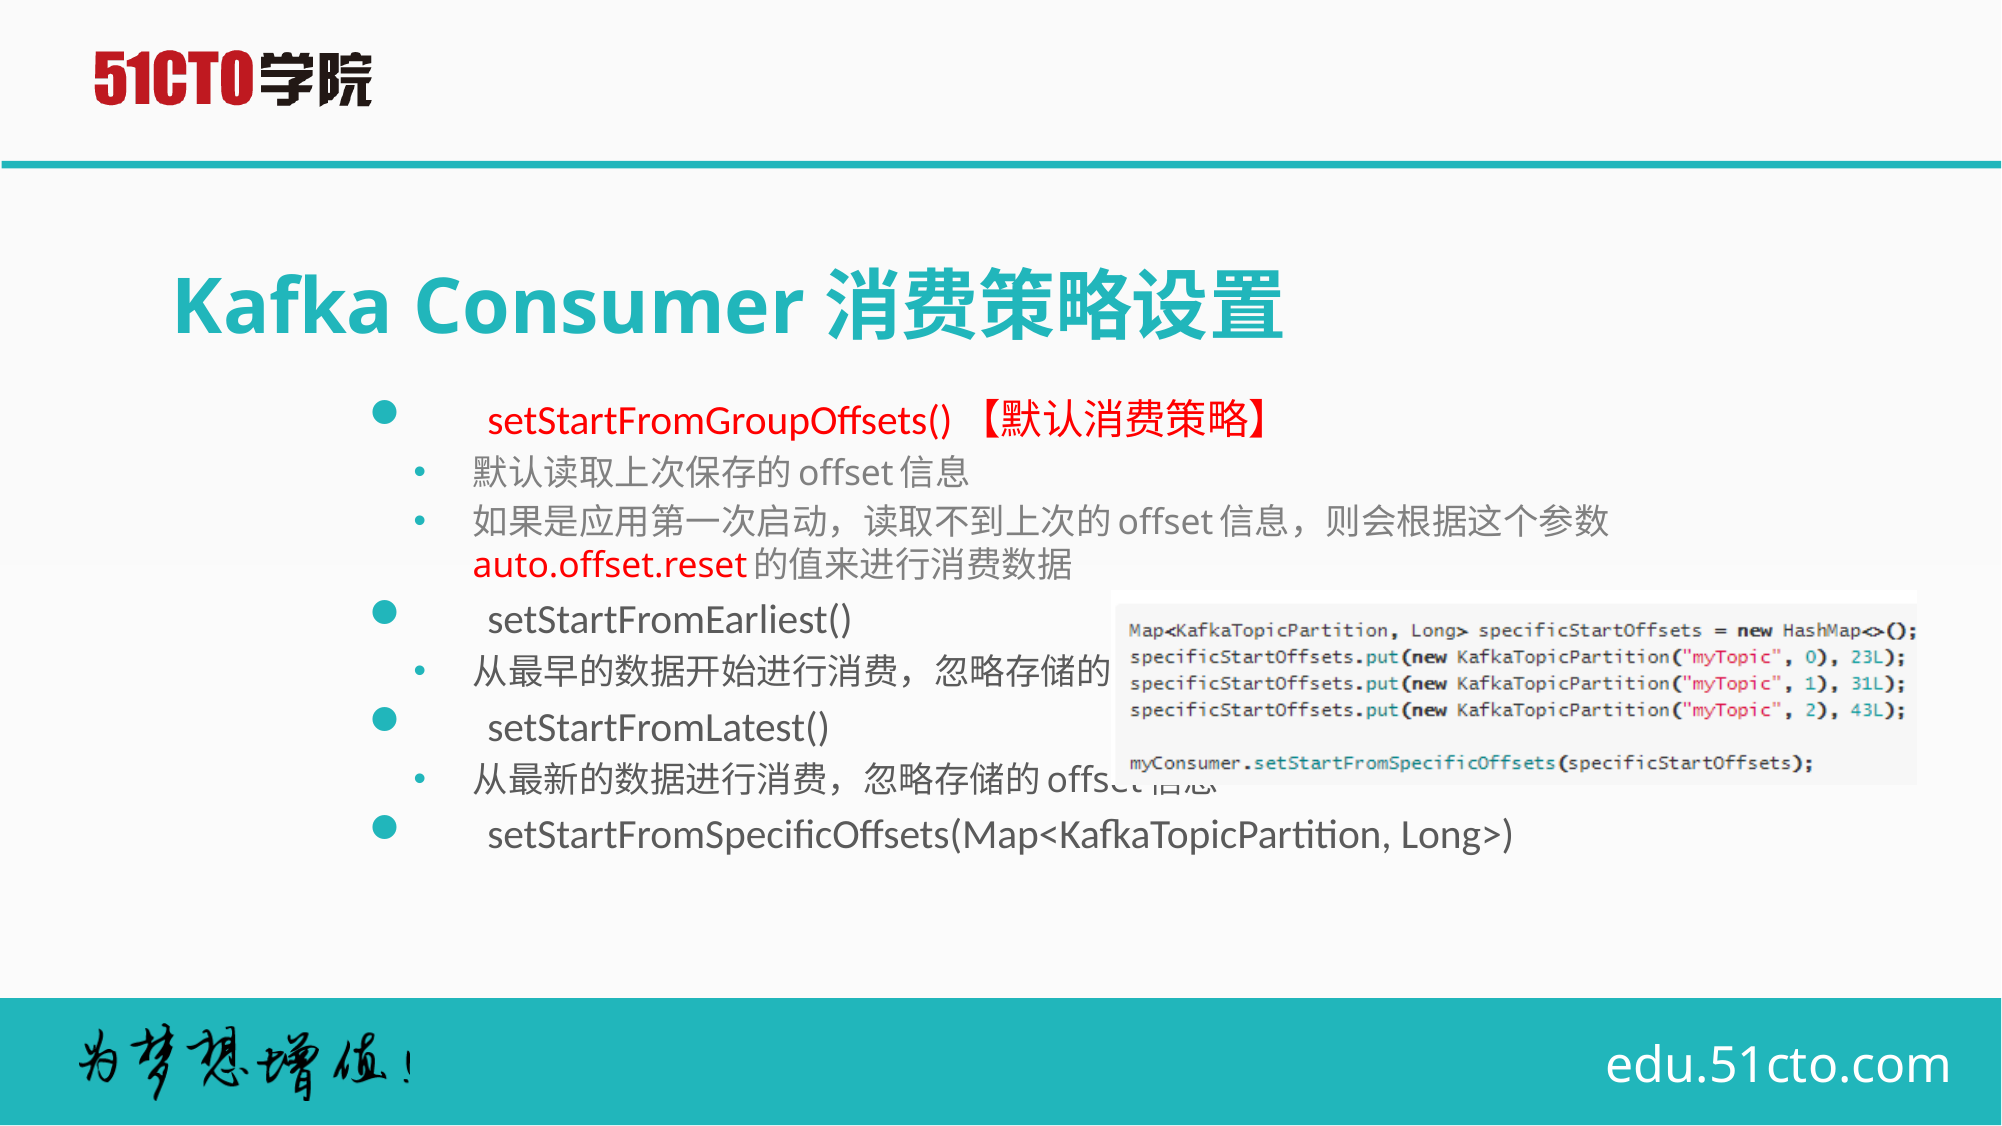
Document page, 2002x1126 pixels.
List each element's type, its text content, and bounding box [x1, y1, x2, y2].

picture [79, 1023, 410, 1101]
picture [90, 42, 375, 111]
list setStartFromGroupOffsets()【默认消费策略】 默认读取上次保存的offset信息 如果是应用第一次启动，读取不到上次的offset信息，则会根据这个参数auto.offset.reset的值来进行消费数据 setStartFromEarliest() 从最早的数据开始进行消费，忽略存储的offset信息 setStartFromLatest() 从最新的数据进行消费，忽略存储的offset信息 setStartFromSpecificOffsets(Map<KafkaTopicPartition, Long>) [161, 385, 1828, 870]
title Kafka Consumer消费策略设置 [156, 243, 1831, 362]
picture [1111, 590, 1918, 785]
